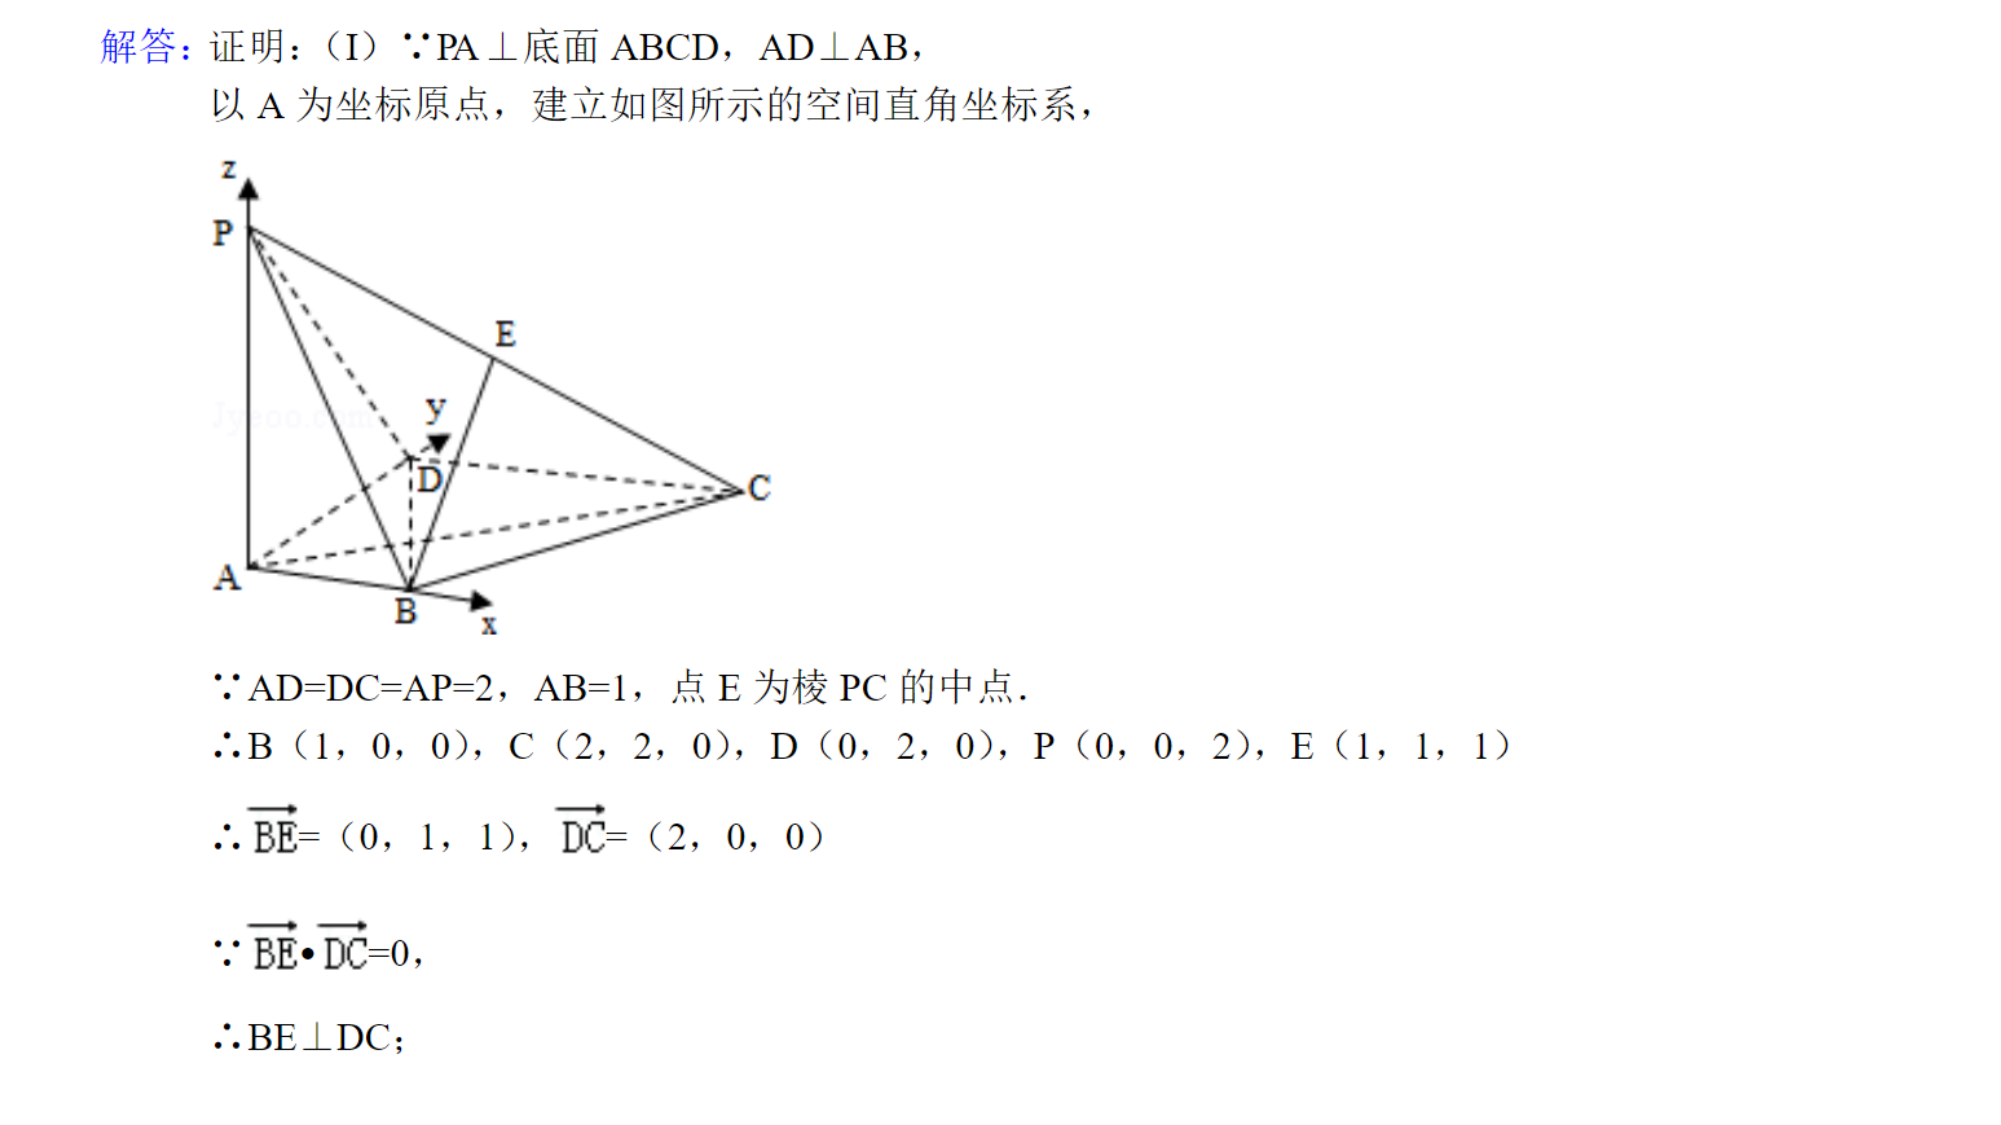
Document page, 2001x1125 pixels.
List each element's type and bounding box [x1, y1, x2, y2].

picture [74, 7, 1840, 1125]
